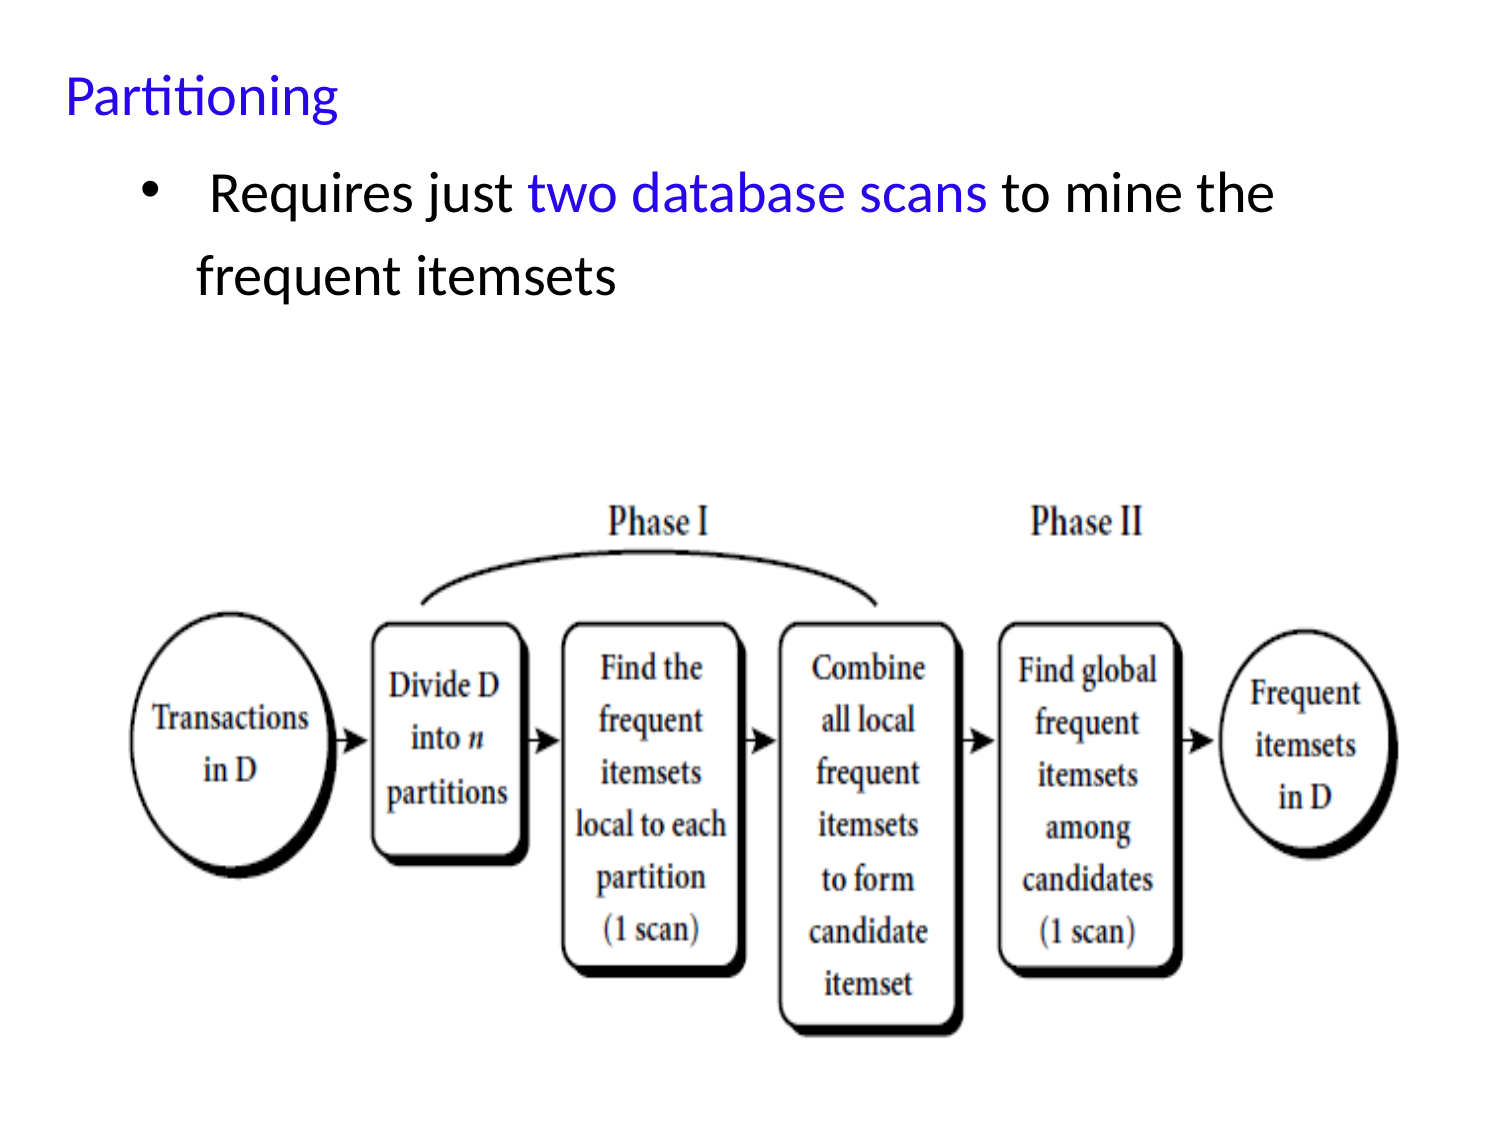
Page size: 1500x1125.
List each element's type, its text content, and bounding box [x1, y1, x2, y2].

text_box Partitioning Requires just two database scans to mine the frequent itemsets [49, 49, 1463, 350]
picture [49, 424, 1451, 1063]
